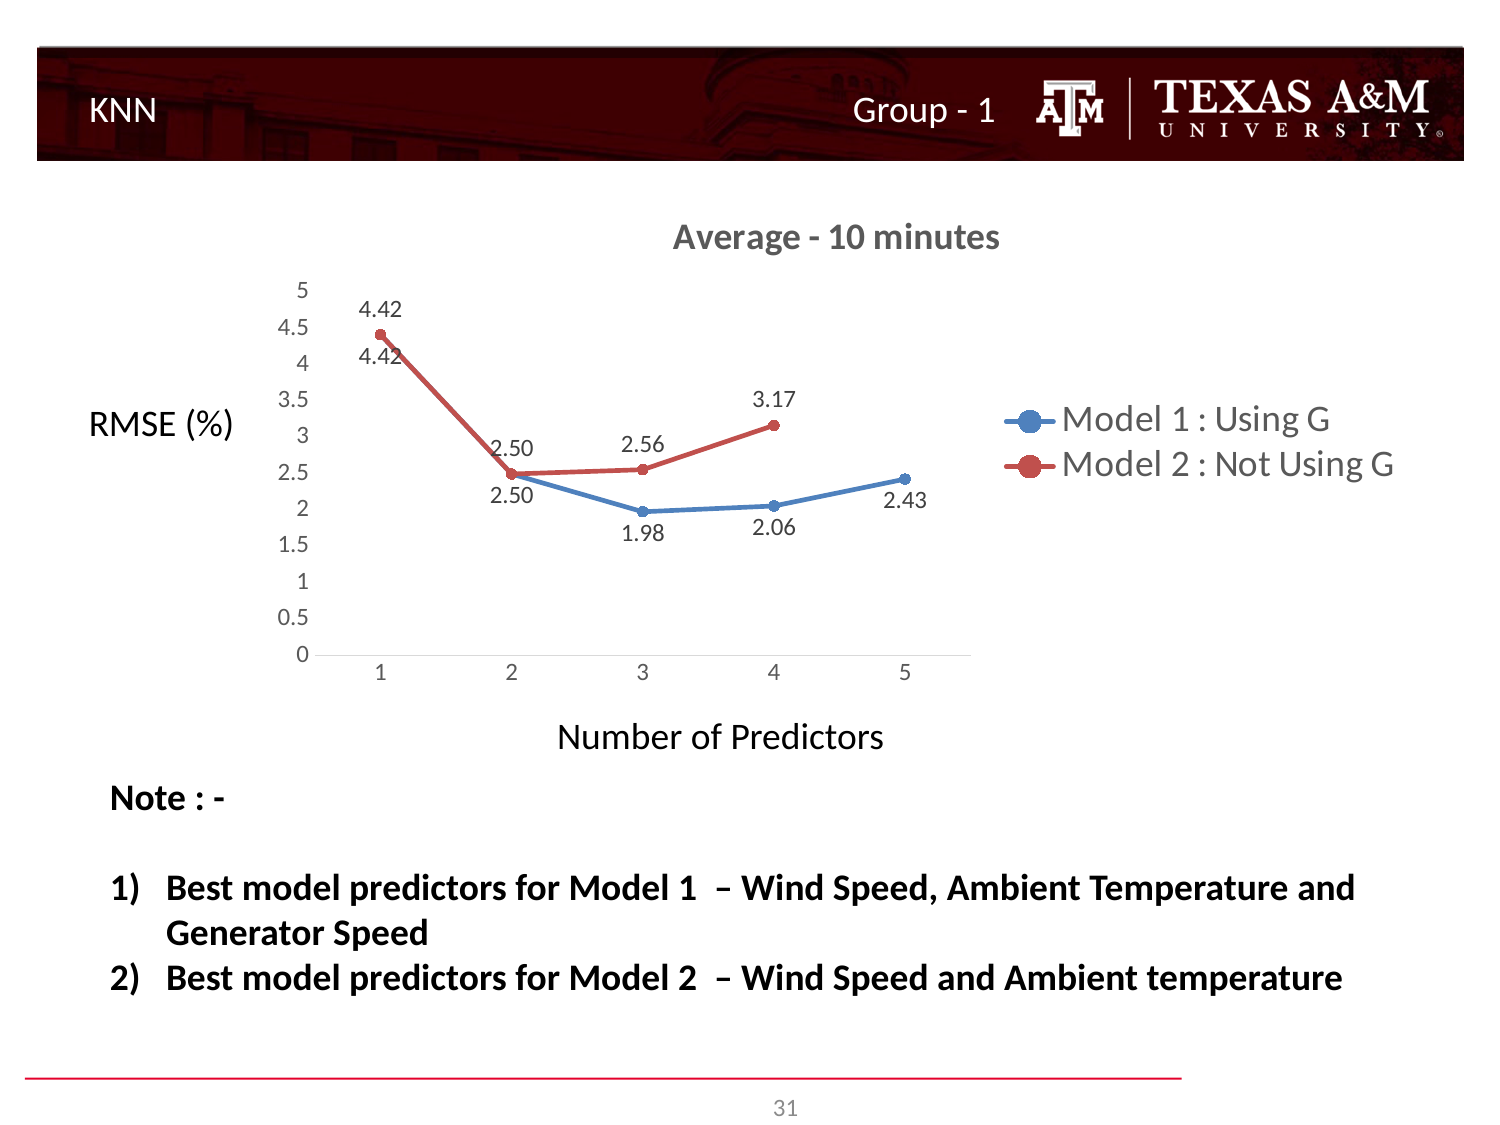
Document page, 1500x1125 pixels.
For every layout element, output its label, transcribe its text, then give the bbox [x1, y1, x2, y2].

text_box Group - 1 [838, 77, 1011, 137]
chart [254, 191, 1420, 698]
picture [37, 45, 1464, 161]
text_box RMSE (%) [73, 391, 249, 451]
slide_number 31 [463, 1076, 814, 1125]
text_box Number of Predictors [542, 705, 1025, 765]
text_box KNN [74, 77, 173, 138]
text_box Note : - Best model predictors for Model 1 – Wind Speed, Ambient Temperature and Generator Speed Best model predictors for Model 2 – Wind Speed and Ambient temperature [94, 765, 1457, 1005]
